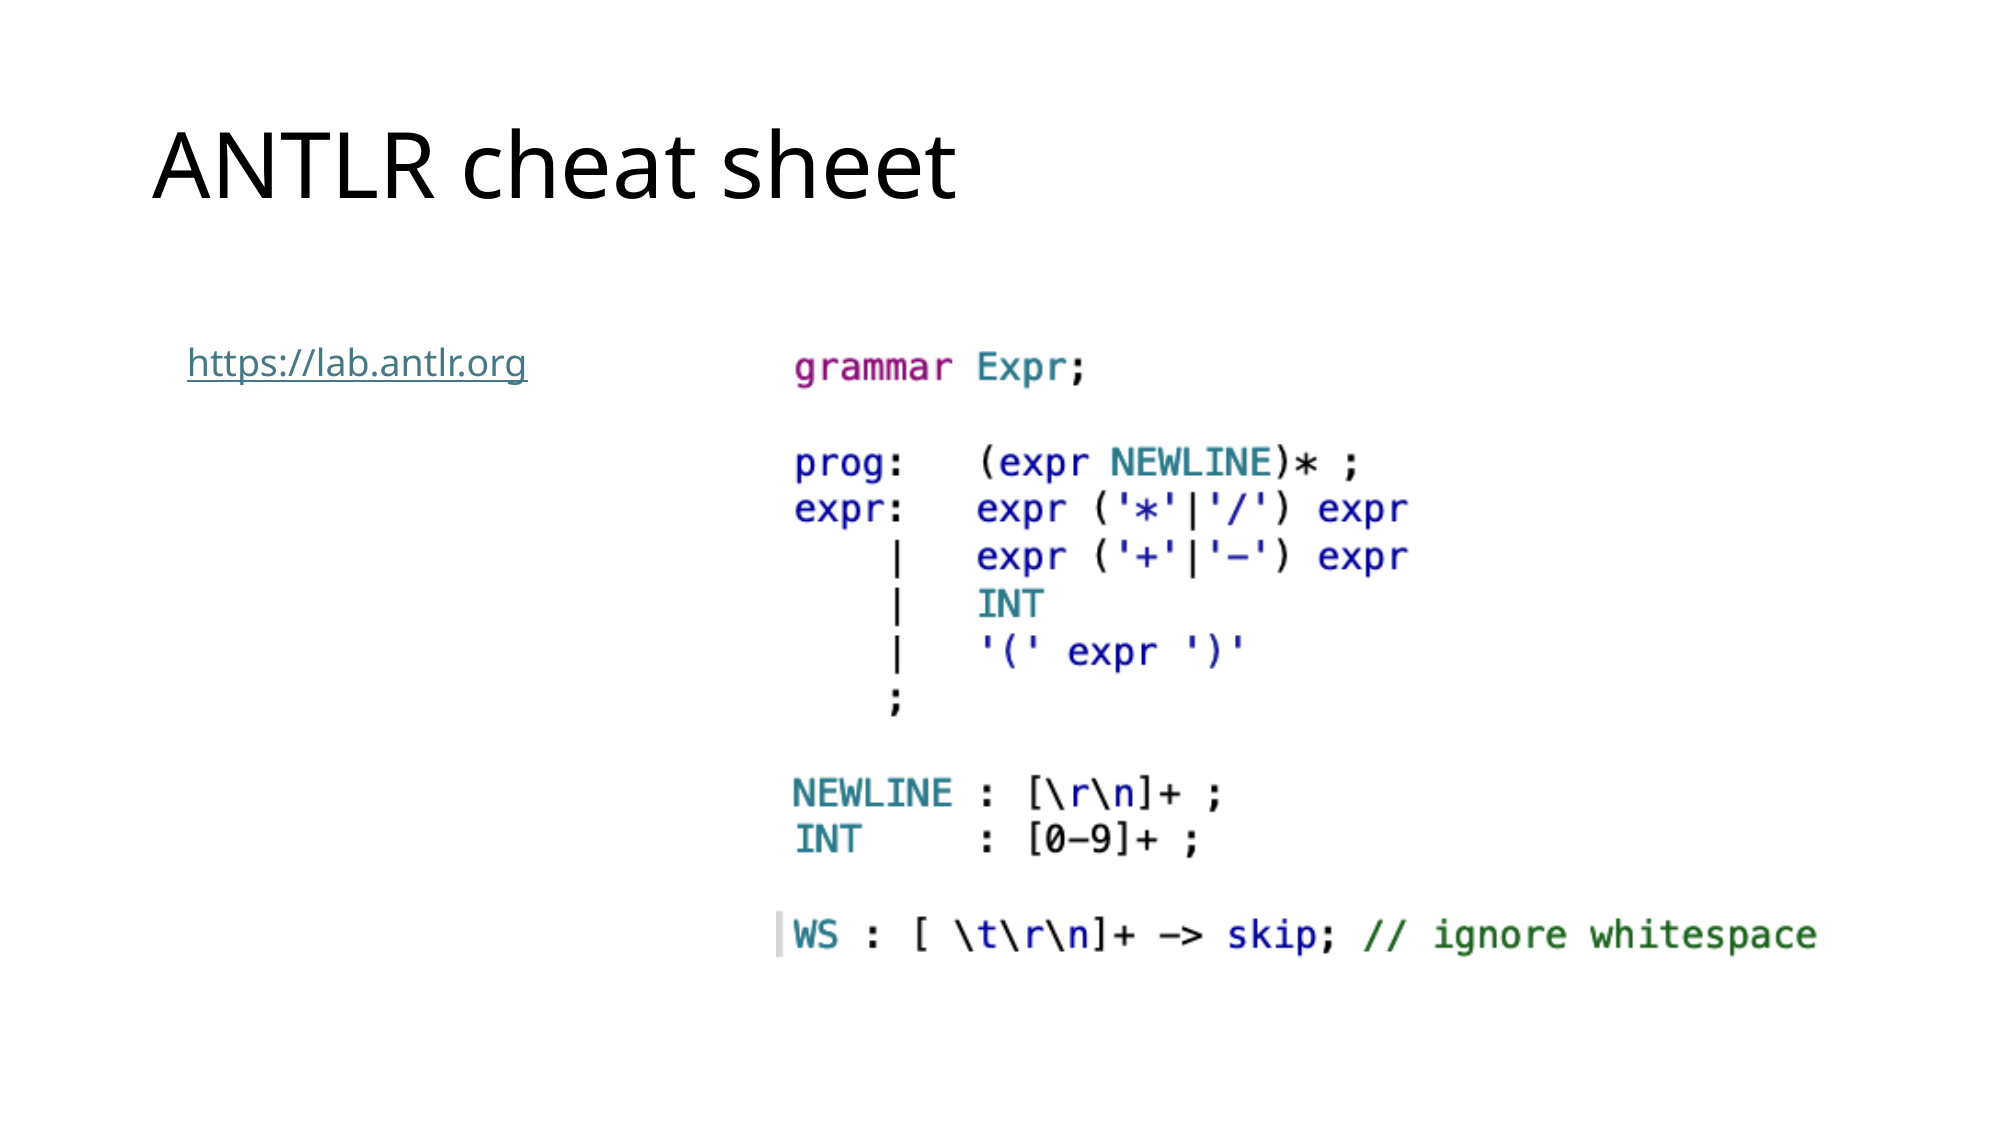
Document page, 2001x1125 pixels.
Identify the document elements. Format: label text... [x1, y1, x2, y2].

text_box https://lab.antlr.org [172, 331, 543, 398]
title ANTLR cheat sheet [137, 59, 1863, 278]
picture [775, 350, 1863, 985]
